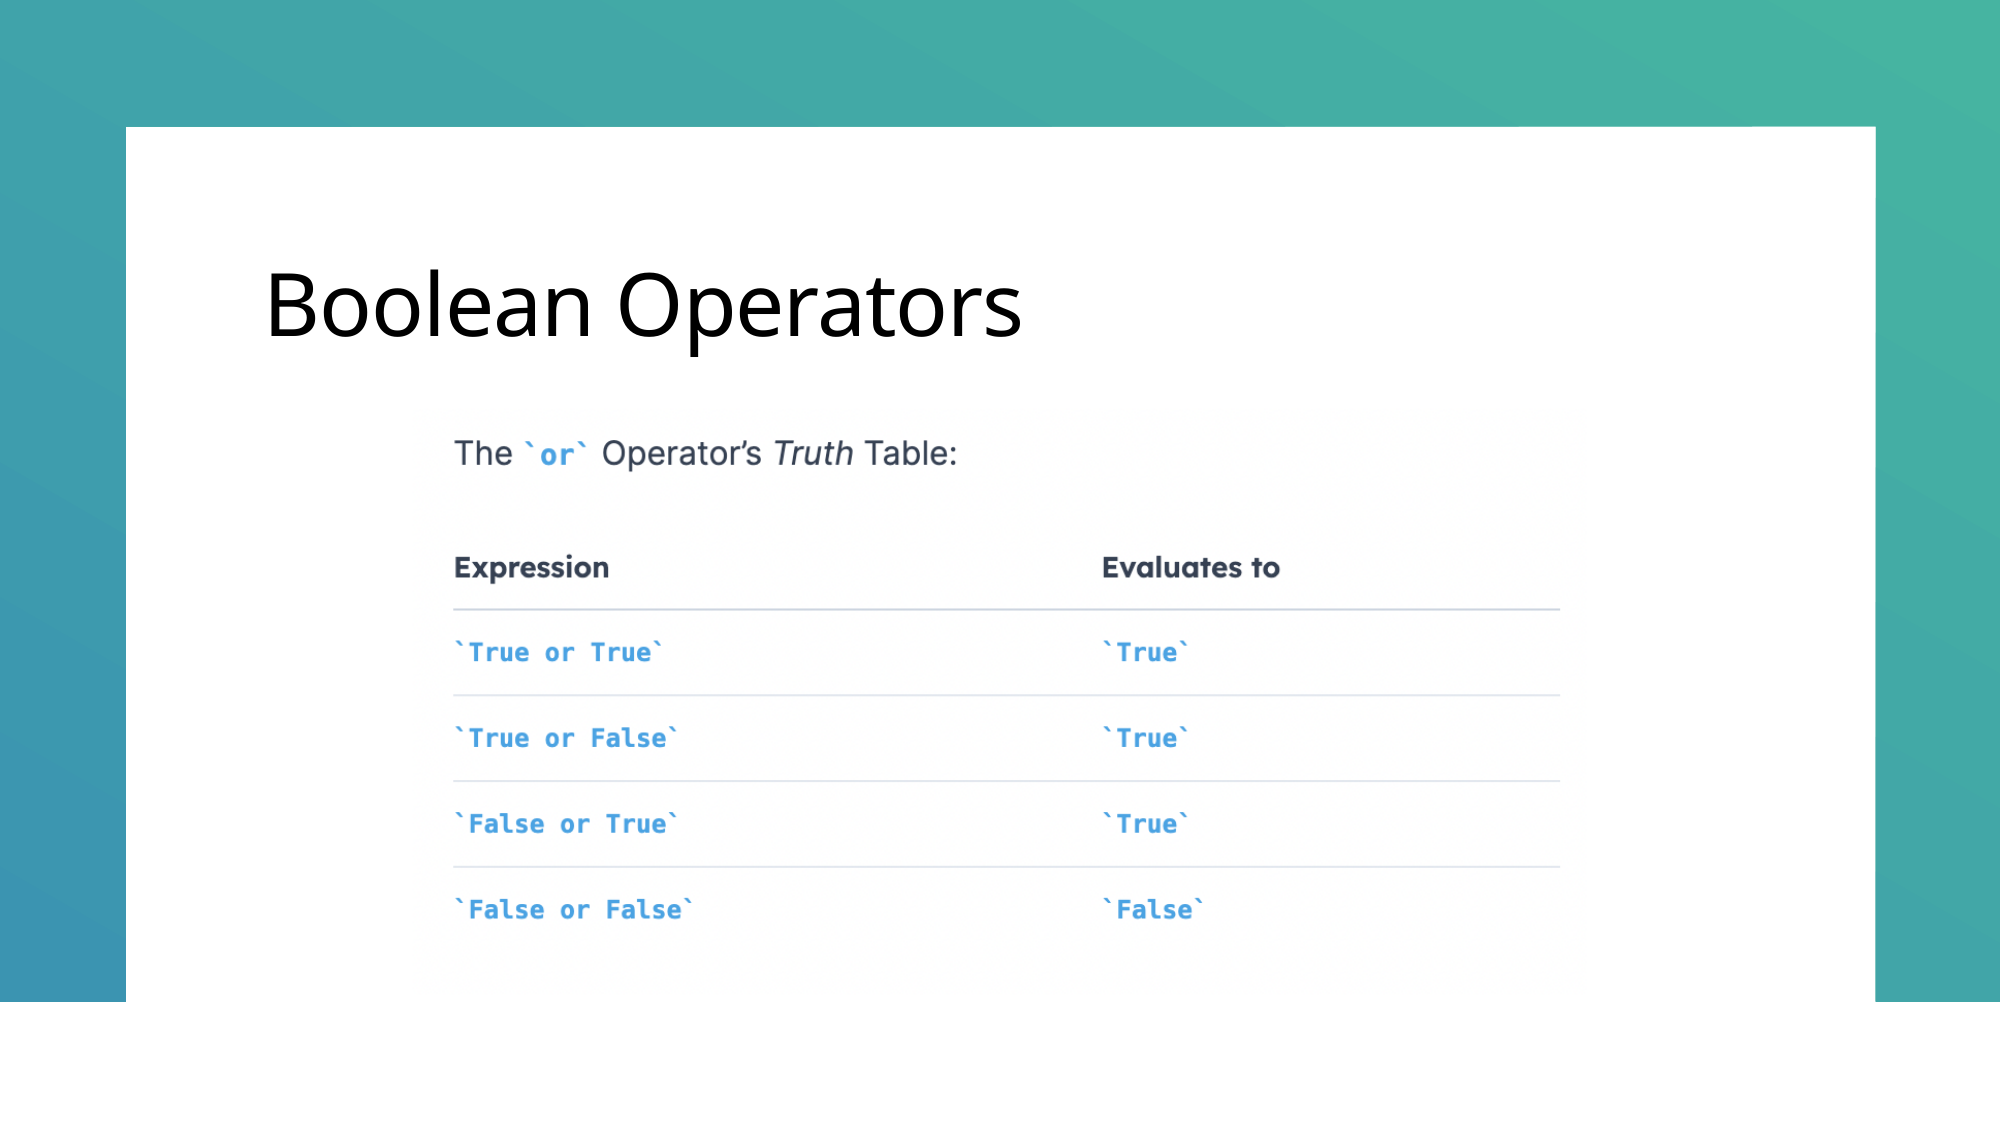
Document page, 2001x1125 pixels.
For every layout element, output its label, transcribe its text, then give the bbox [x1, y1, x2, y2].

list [412, 408, 1587, 995]
title Boolean Operators [248, 248, 1749, 470]
